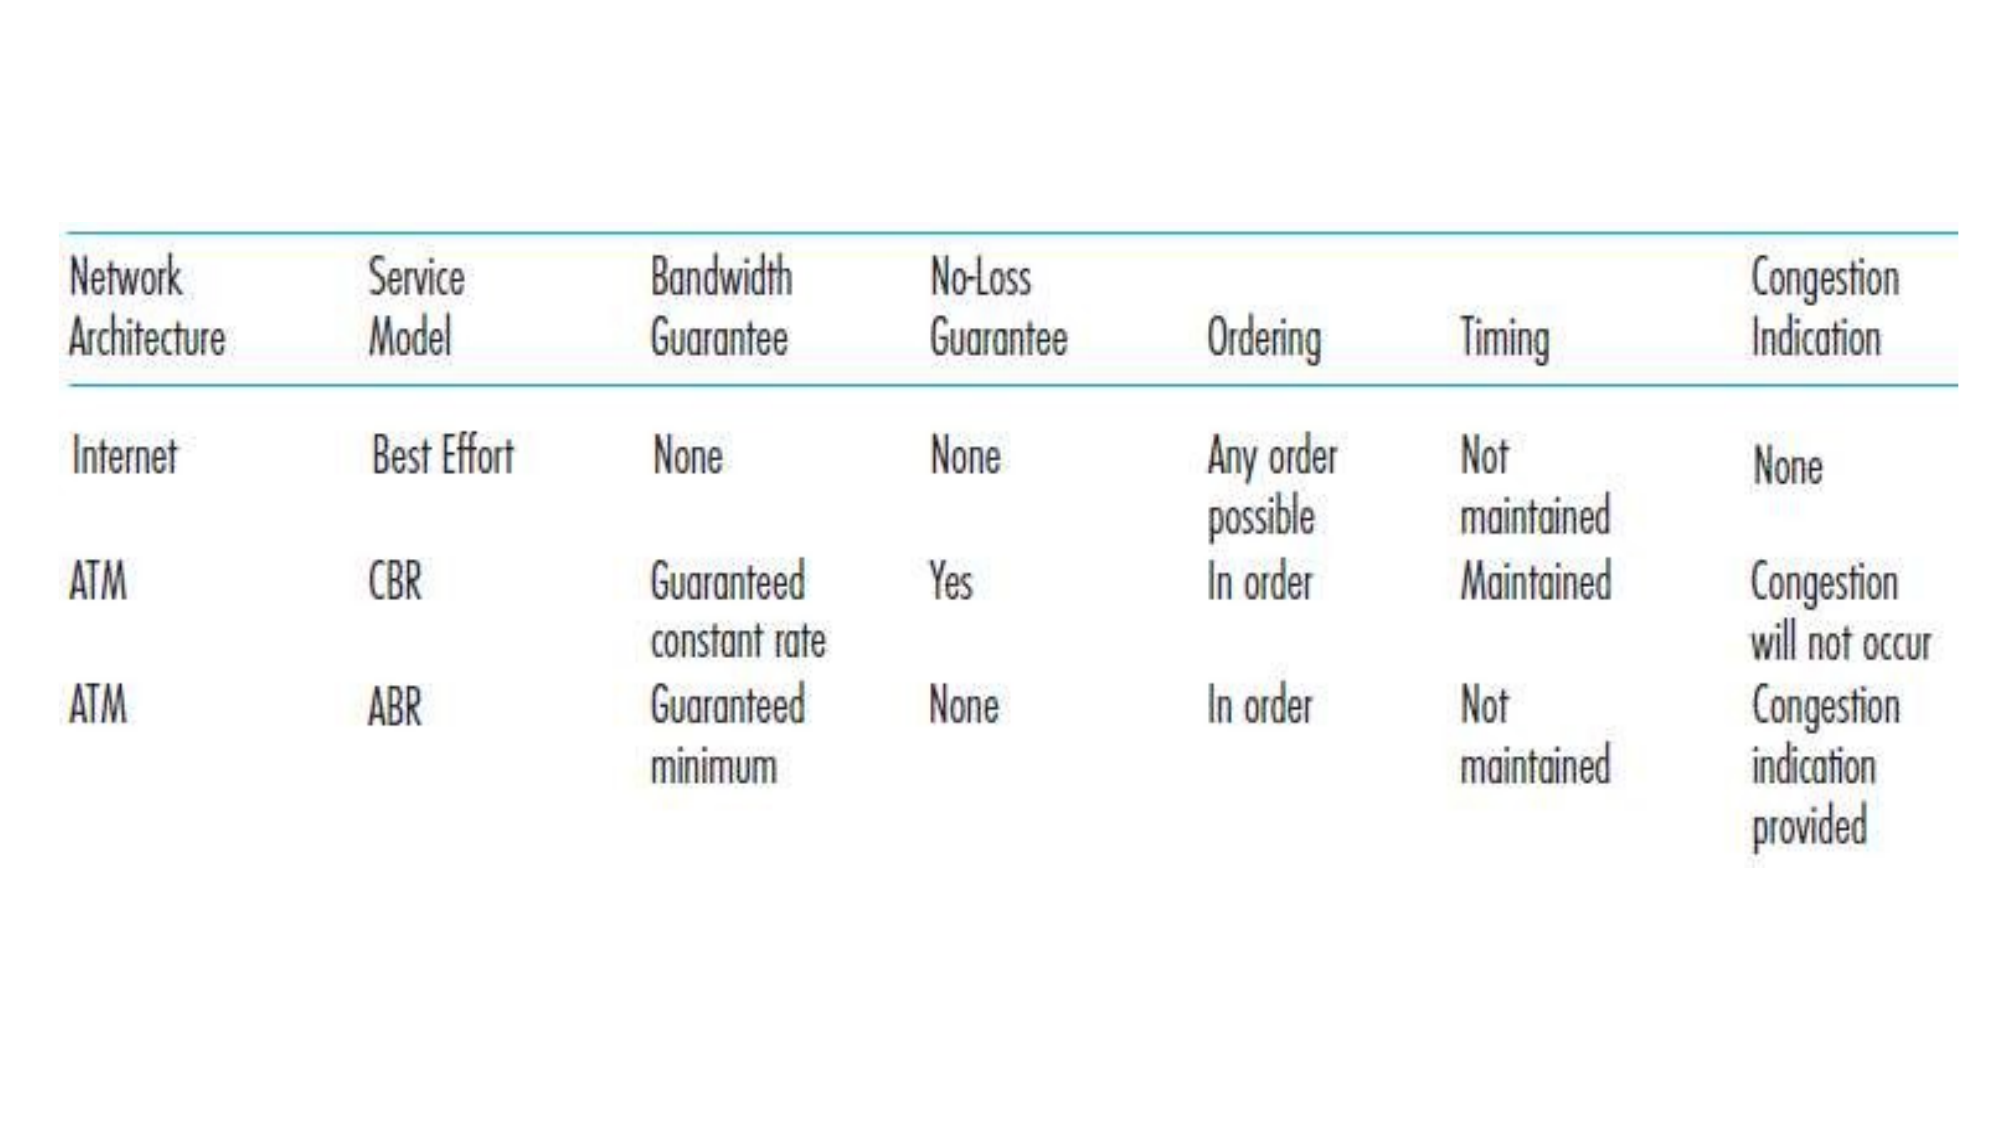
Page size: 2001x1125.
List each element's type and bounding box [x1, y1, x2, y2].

text_box [58, 222, 1959, 868]
